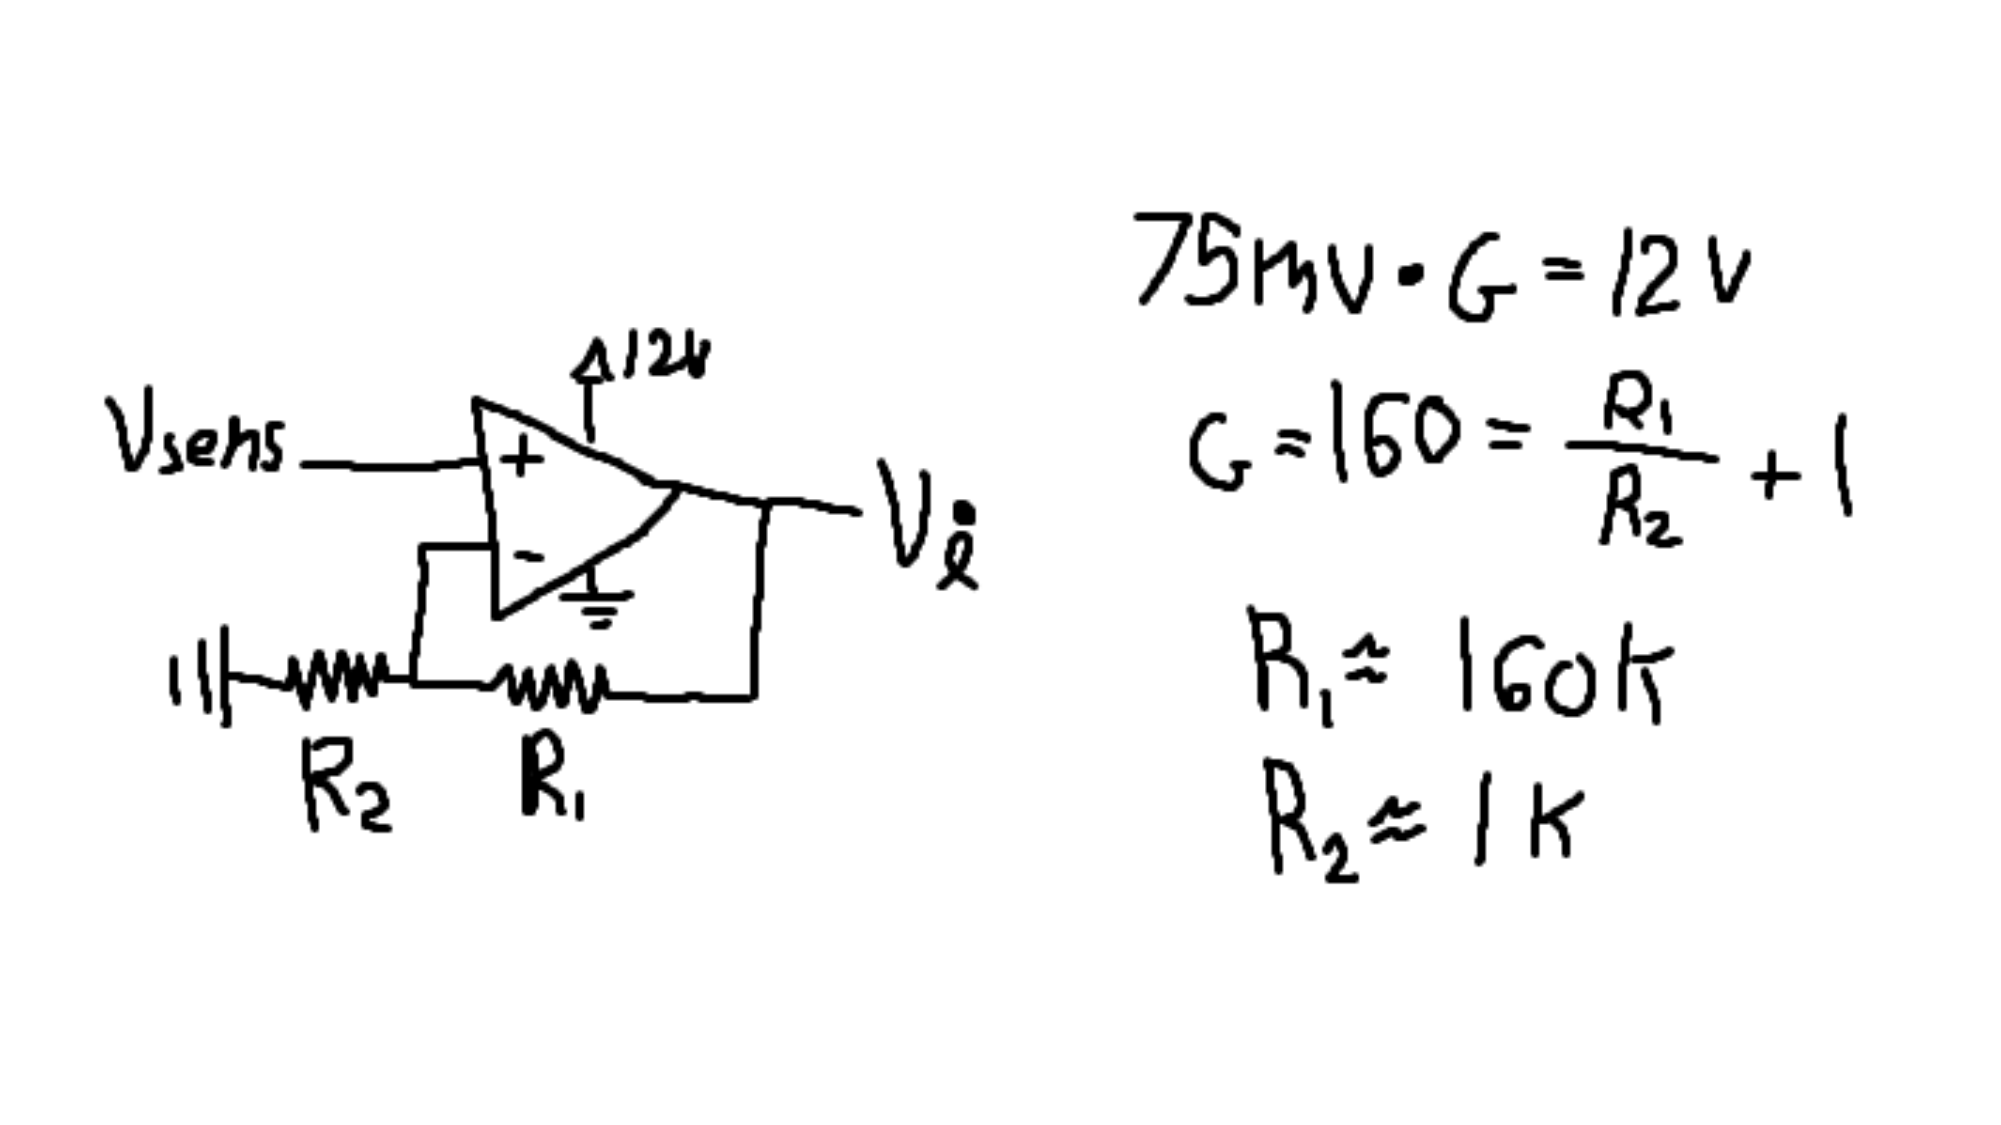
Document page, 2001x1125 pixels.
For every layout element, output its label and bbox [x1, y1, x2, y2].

picture [88, 176, 1912, 949]
